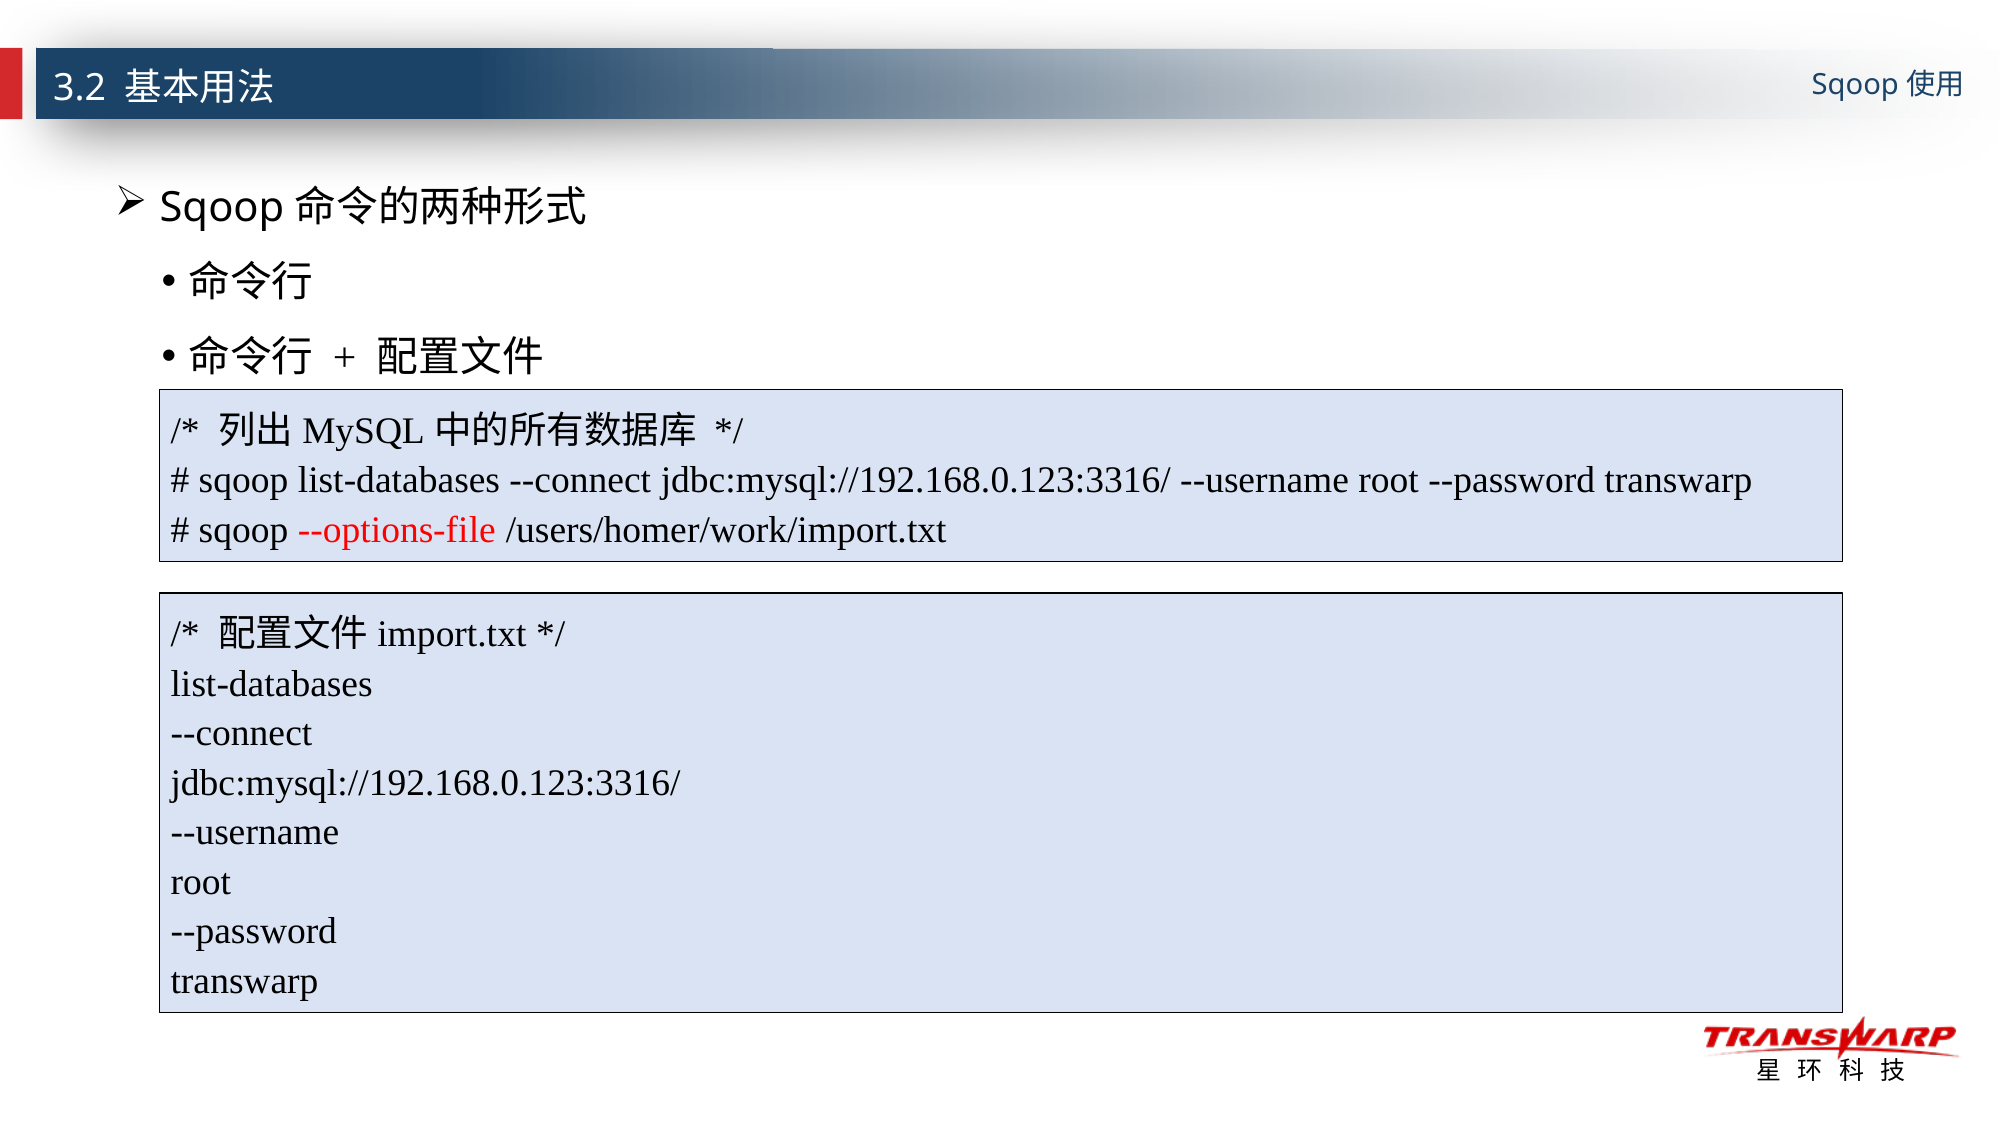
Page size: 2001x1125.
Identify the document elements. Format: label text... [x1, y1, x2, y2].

picture [1704, 1016, 1961, 1060]
text_box /* 配置文件import.txt */ list-databases --connect jdbc:mysql://192.168.0.123:3316/ --username root --password transwarp [159, 592, 1843, 1013]
text_box Sqoop命令的两种形式 命令行 命令行 + 配置文件 [100, 147, 1896, 388]
subtitle Sqoop使用 [1000, 49, 1980, 121]
text_box /* 列出MySQL中的所有数据库 */ # sqoop list-databases --connect jdbc:mysql://192.168.0.123:3316/ --username root --password transwarp # sqoop --options-file /users/homer/work/import.txt [159, 389, 1843, 562]
title 3.2 基本用法 [38, 49, 1000, 121]
